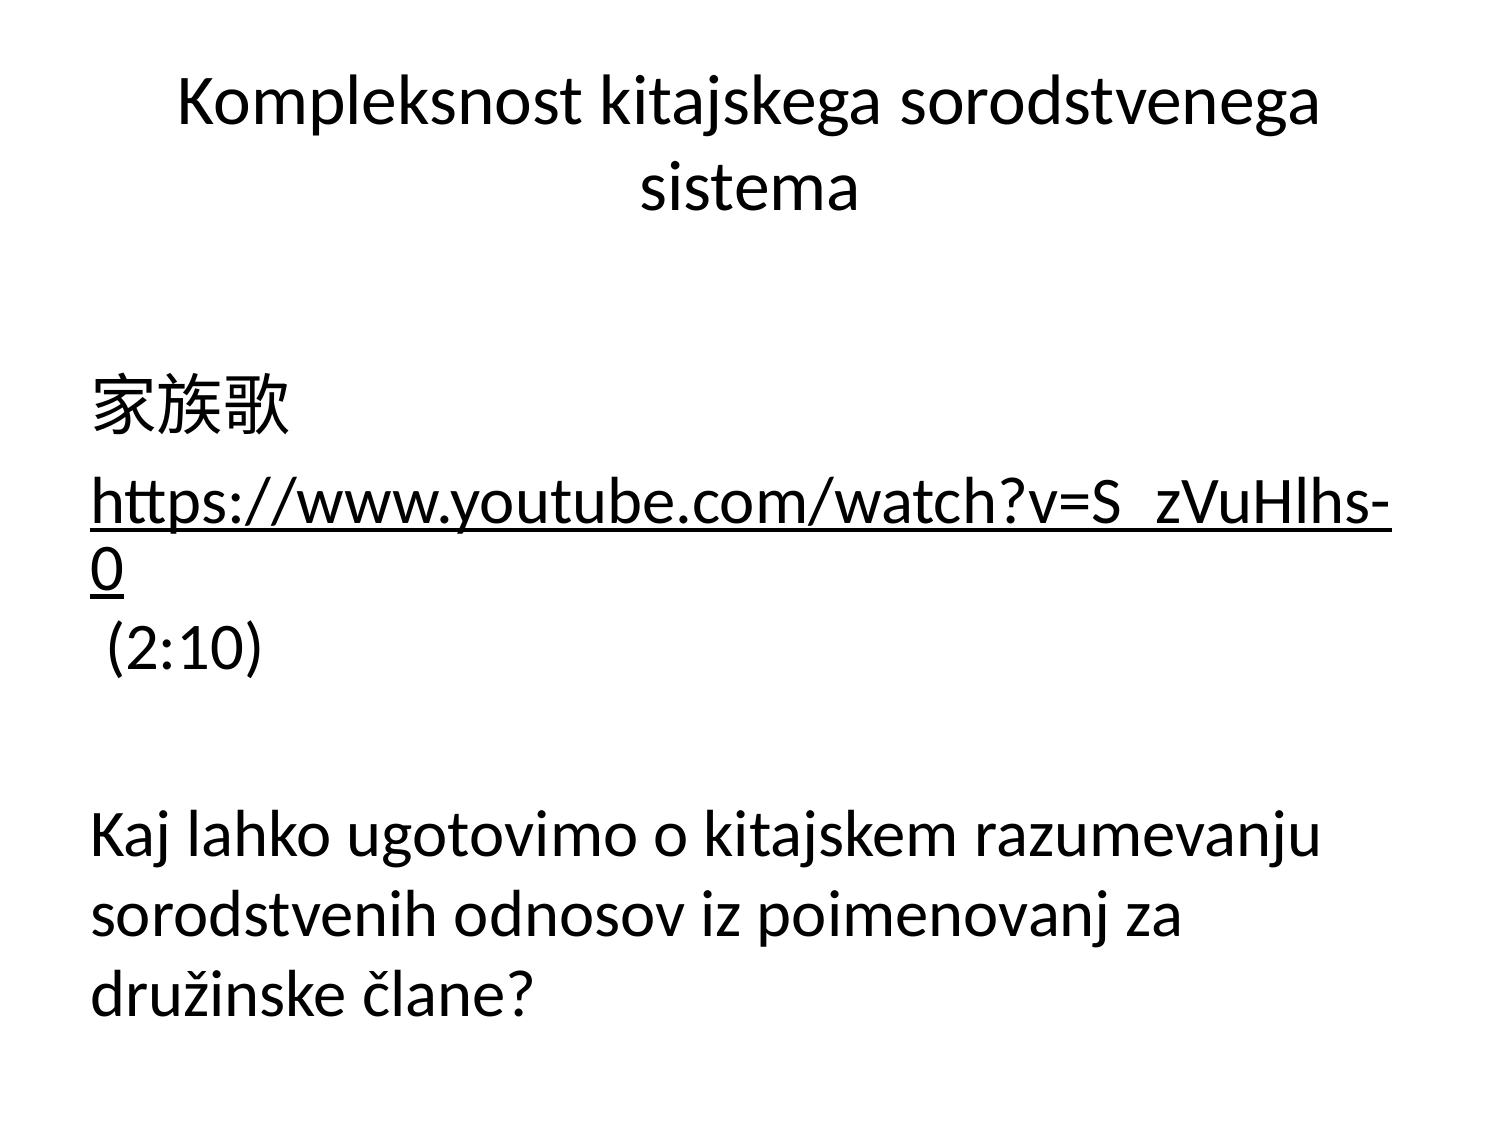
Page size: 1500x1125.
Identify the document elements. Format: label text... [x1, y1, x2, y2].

title Kompleksnost kitajskega sorodstvenega sistema [75, 45, 1425, 233]
list 家族歌 https://www.youtube.com/watch?v=S_zVuHlhs-0 (2:10) Kaj lahko ugotovimo o kitajskem razumevanju sorodstvenih odnosov iz poimenovanj za družinske člane? [75, 262, 1425, 1000]
